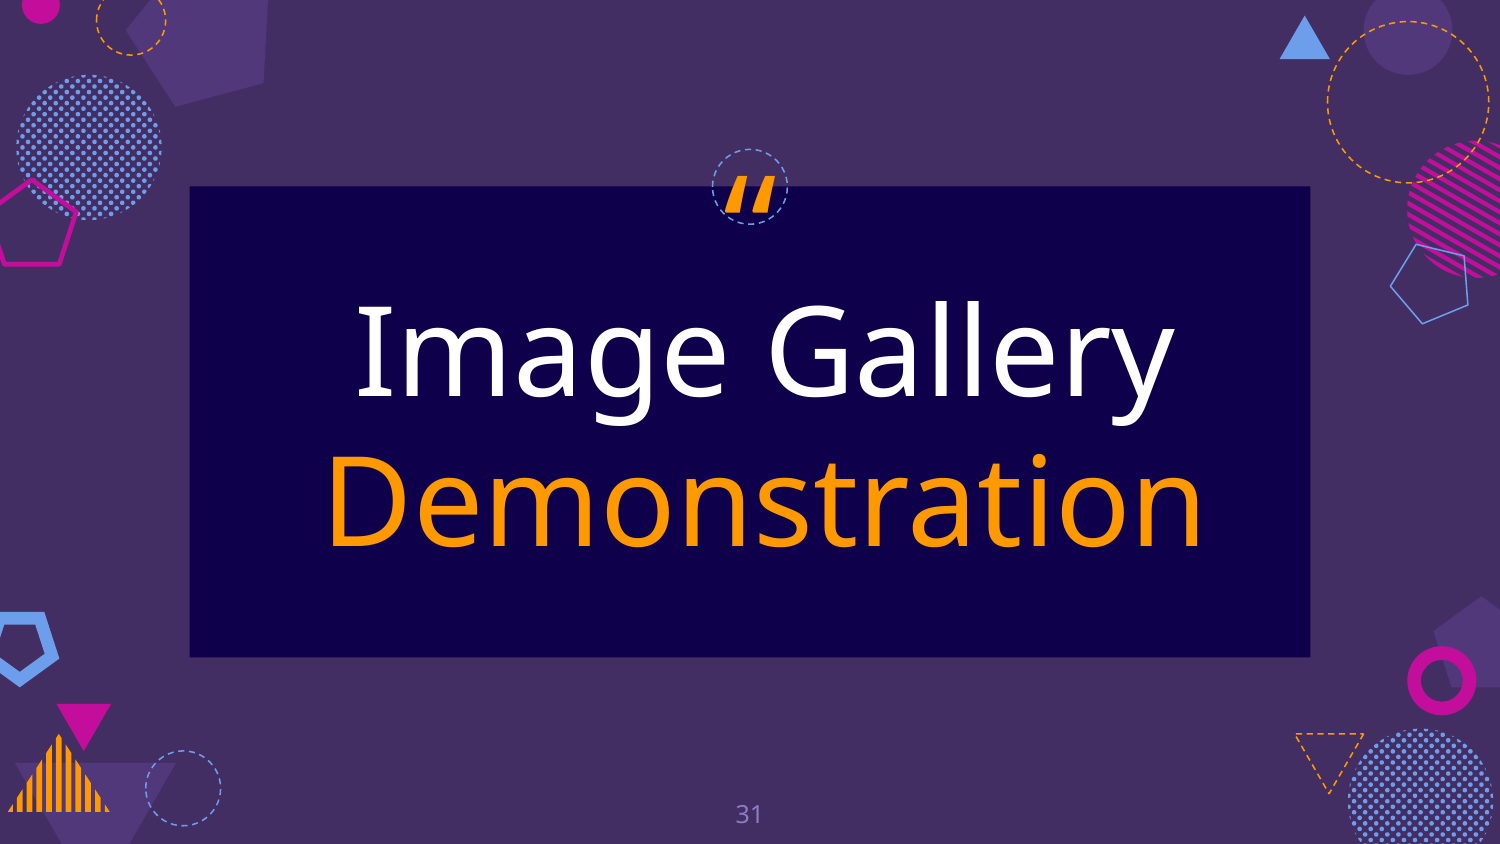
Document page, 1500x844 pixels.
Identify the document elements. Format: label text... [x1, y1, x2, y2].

slide_number ‹#› [705, 783, 795, 844]
title Image Gallery Demonstration [270, 201, 1261, 643]
